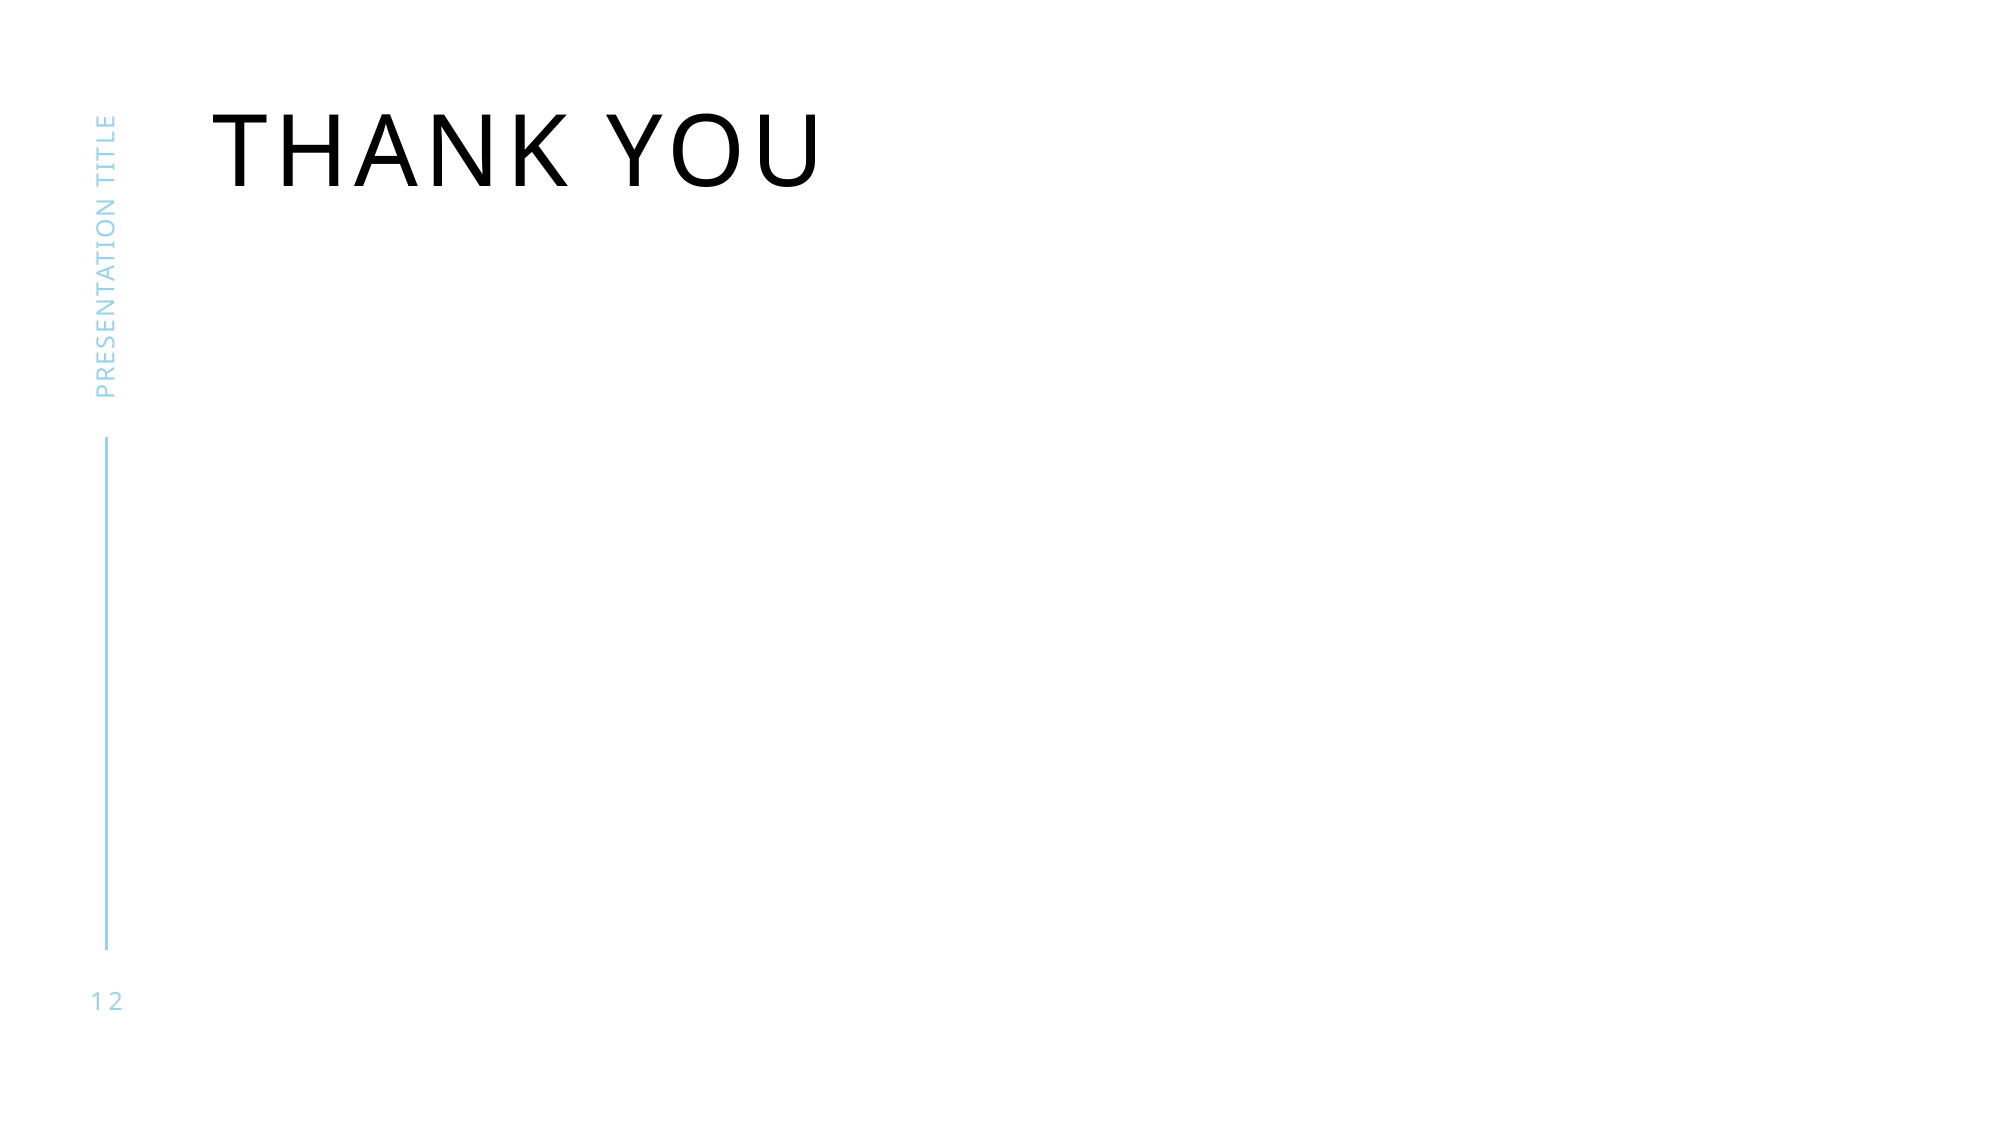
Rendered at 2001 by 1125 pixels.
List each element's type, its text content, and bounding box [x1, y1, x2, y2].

slide_number 12 [68, 987, 144, 1018]
title Thank you [212, 99, 1863, 250]
footer presentation title [90, 107, 122, 400]
